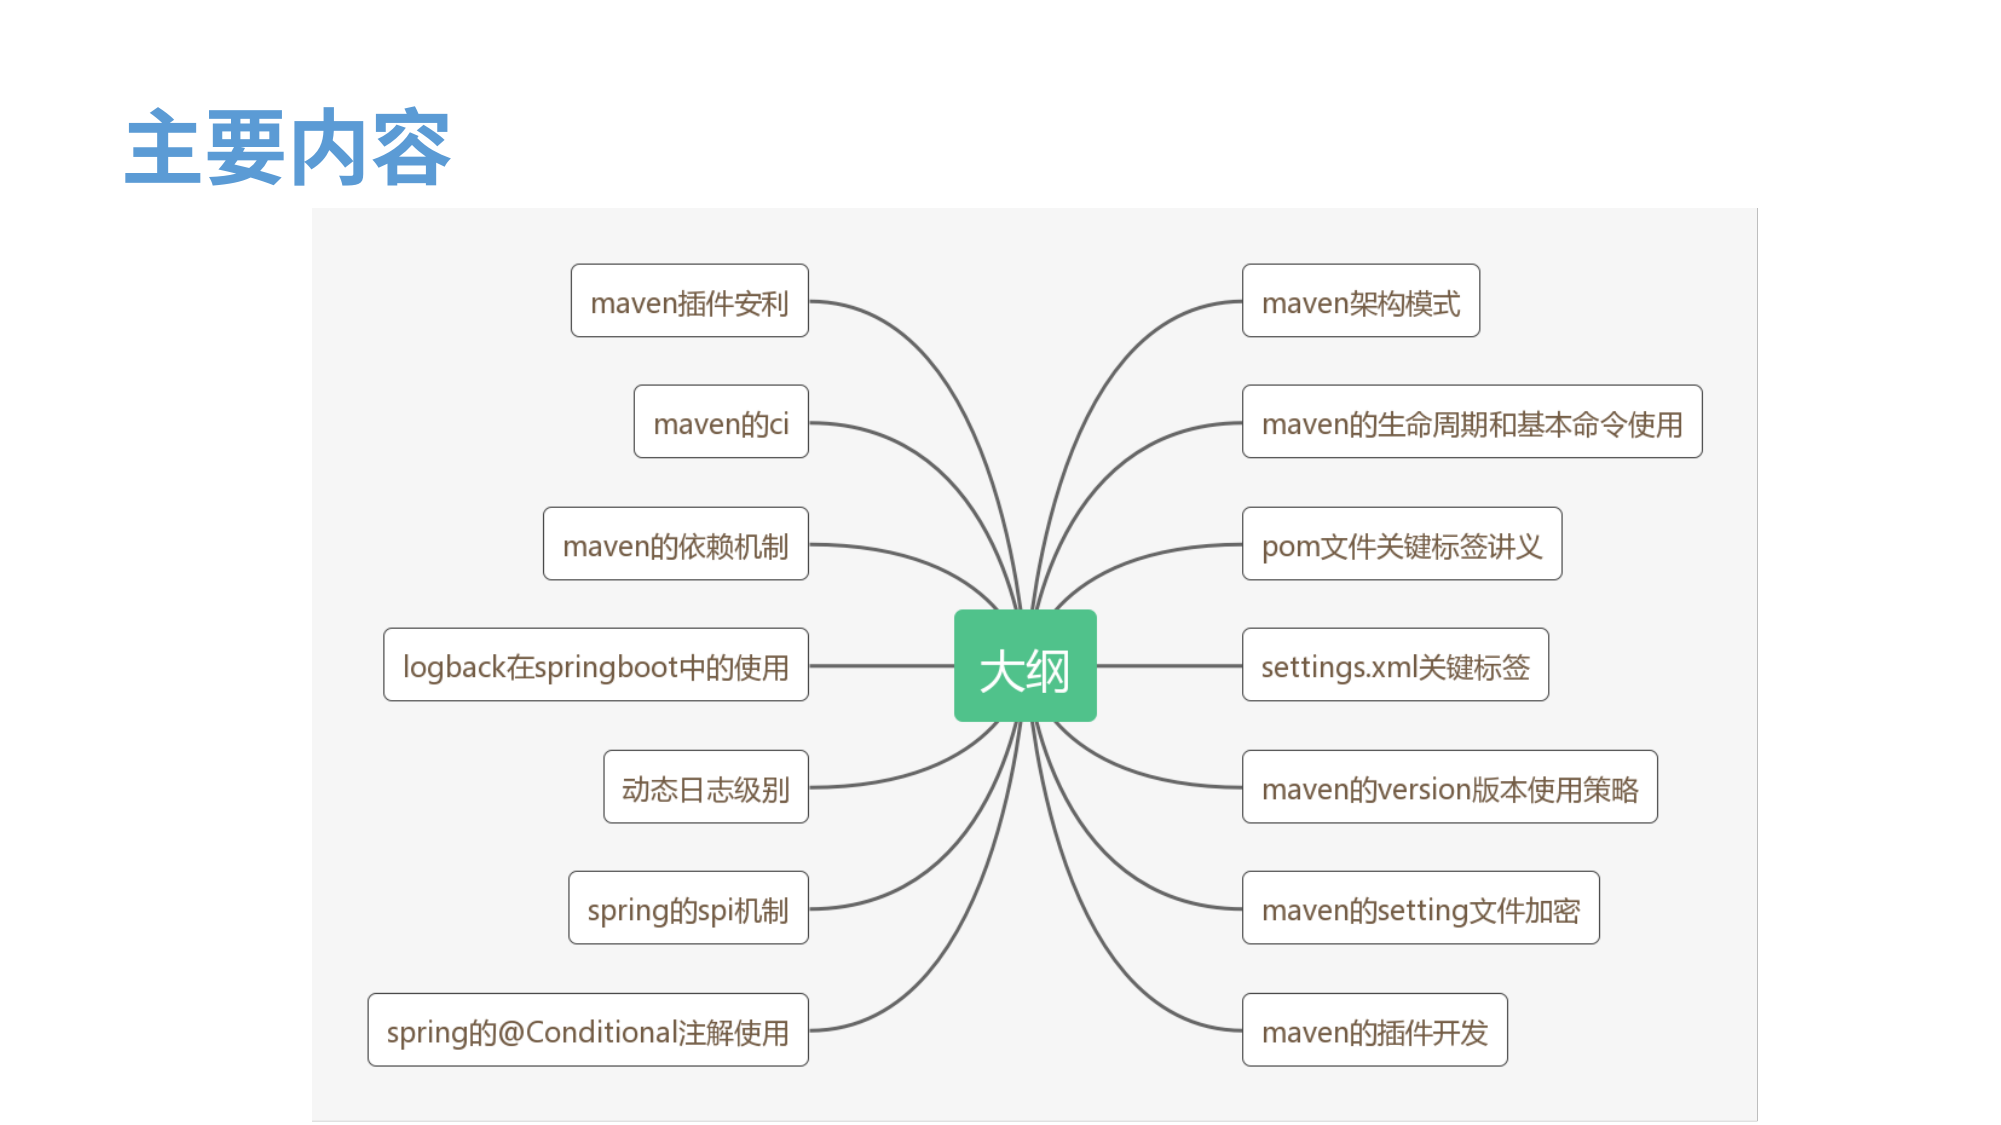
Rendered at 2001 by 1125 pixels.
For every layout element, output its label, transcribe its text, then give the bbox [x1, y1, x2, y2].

title 主要内容 [106, 42, 1832, 260]
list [312, 208, 1766, 1125]
